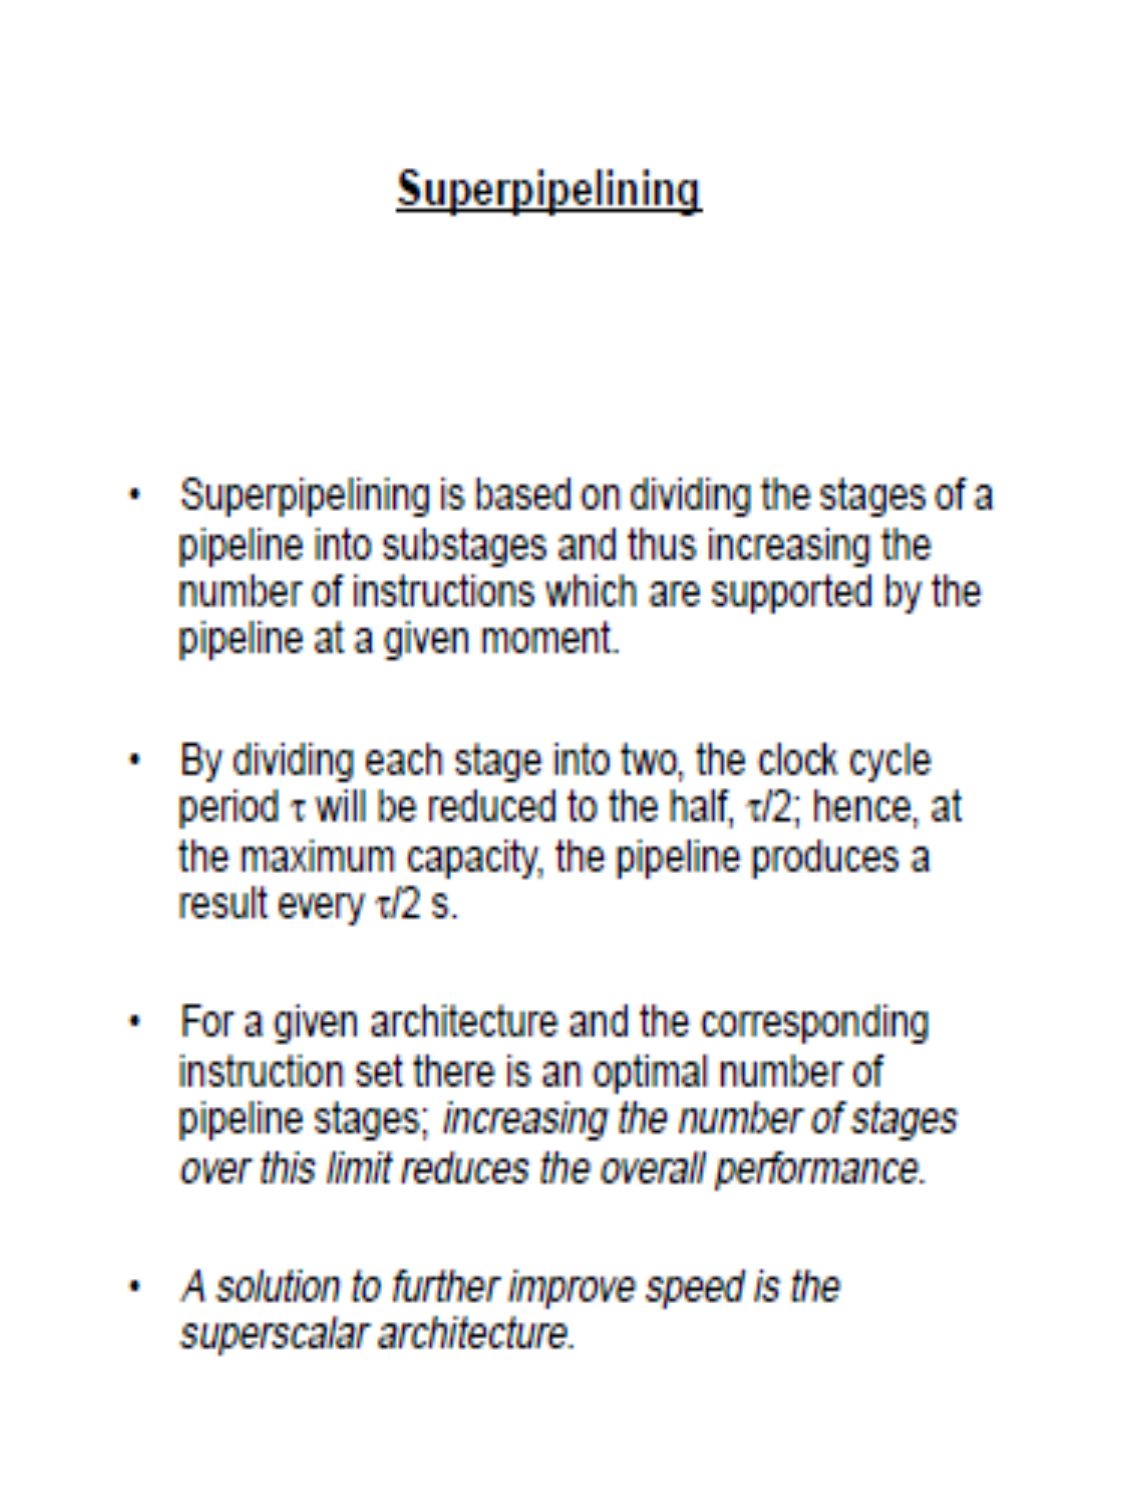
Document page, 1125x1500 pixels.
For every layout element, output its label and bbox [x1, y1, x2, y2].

picture [74, 149, 1051, 1451]
